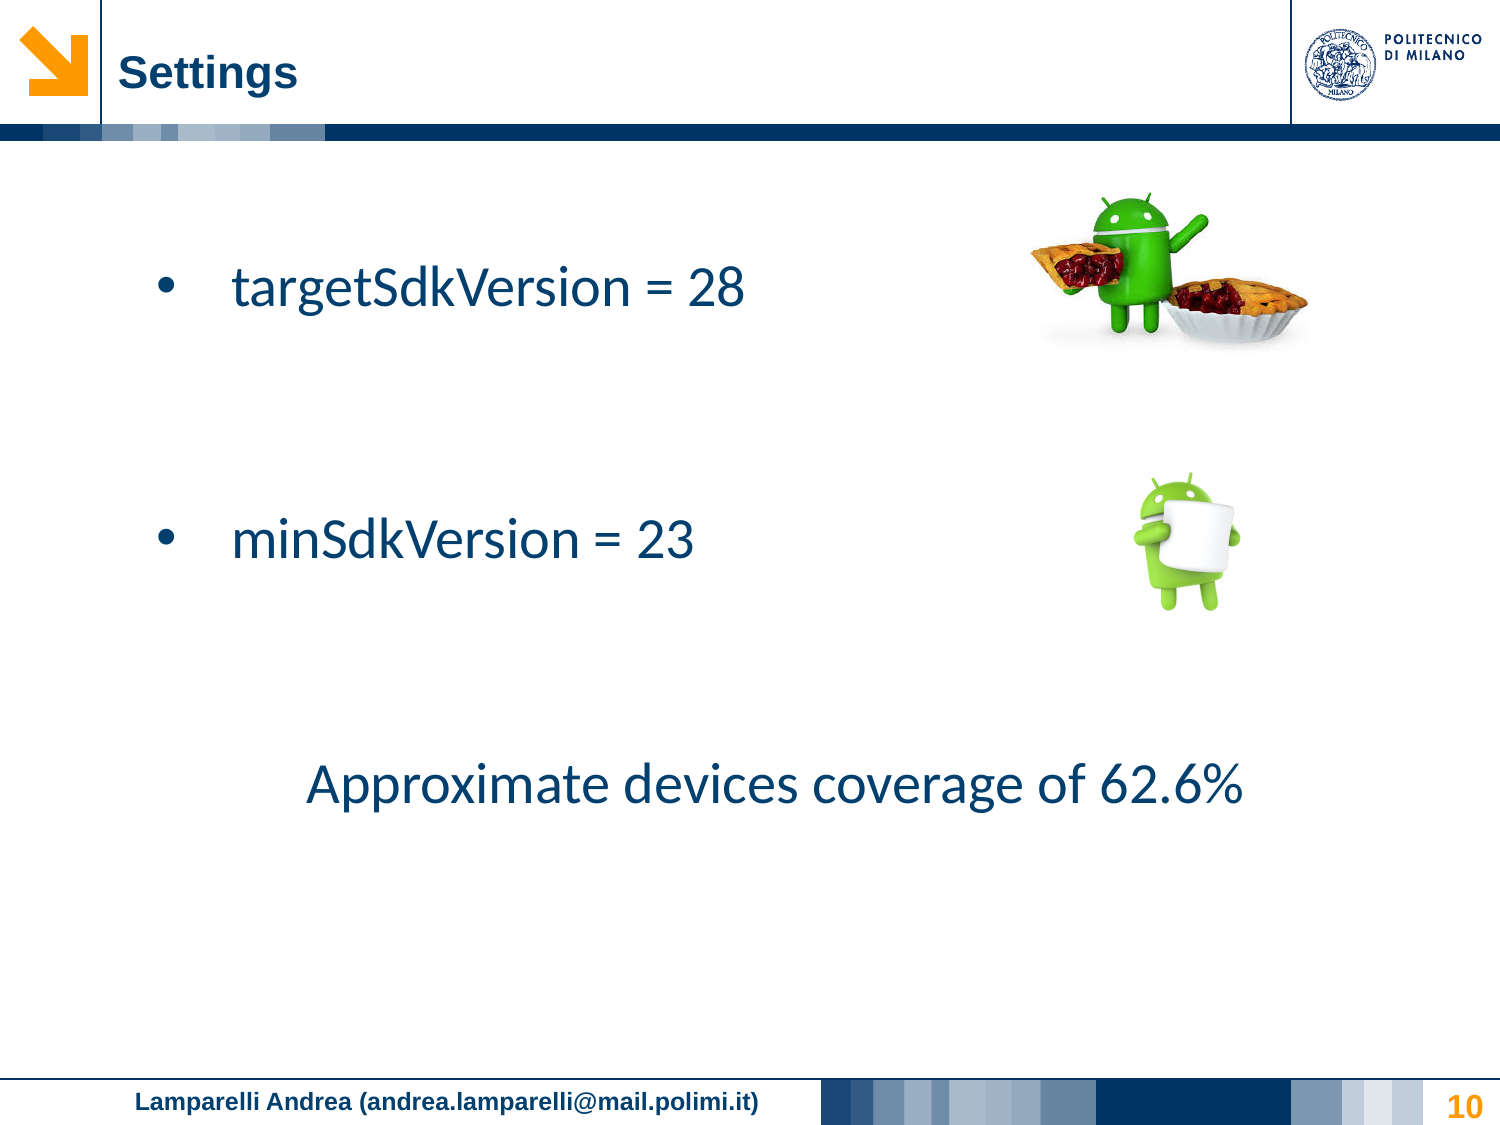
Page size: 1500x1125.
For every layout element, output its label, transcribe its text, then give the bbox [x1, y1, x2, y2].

picture [0, 0, 1500, 141]
picture [0, 1078, 1500, 1125]
picture [1048, 450, 1320, 631]
title Settings [117, 42, 1093, 126]
text_box Approximate devices coverage of 62.6% [291, 737, 1299, 823]
list targetSdkVersion = 28 minSdkVersion = 23 [156, 256, 795, 609]
slide_number 10 [1437, 1084, 1500, 1125]
picture [1030, 192, 1310, 355]
